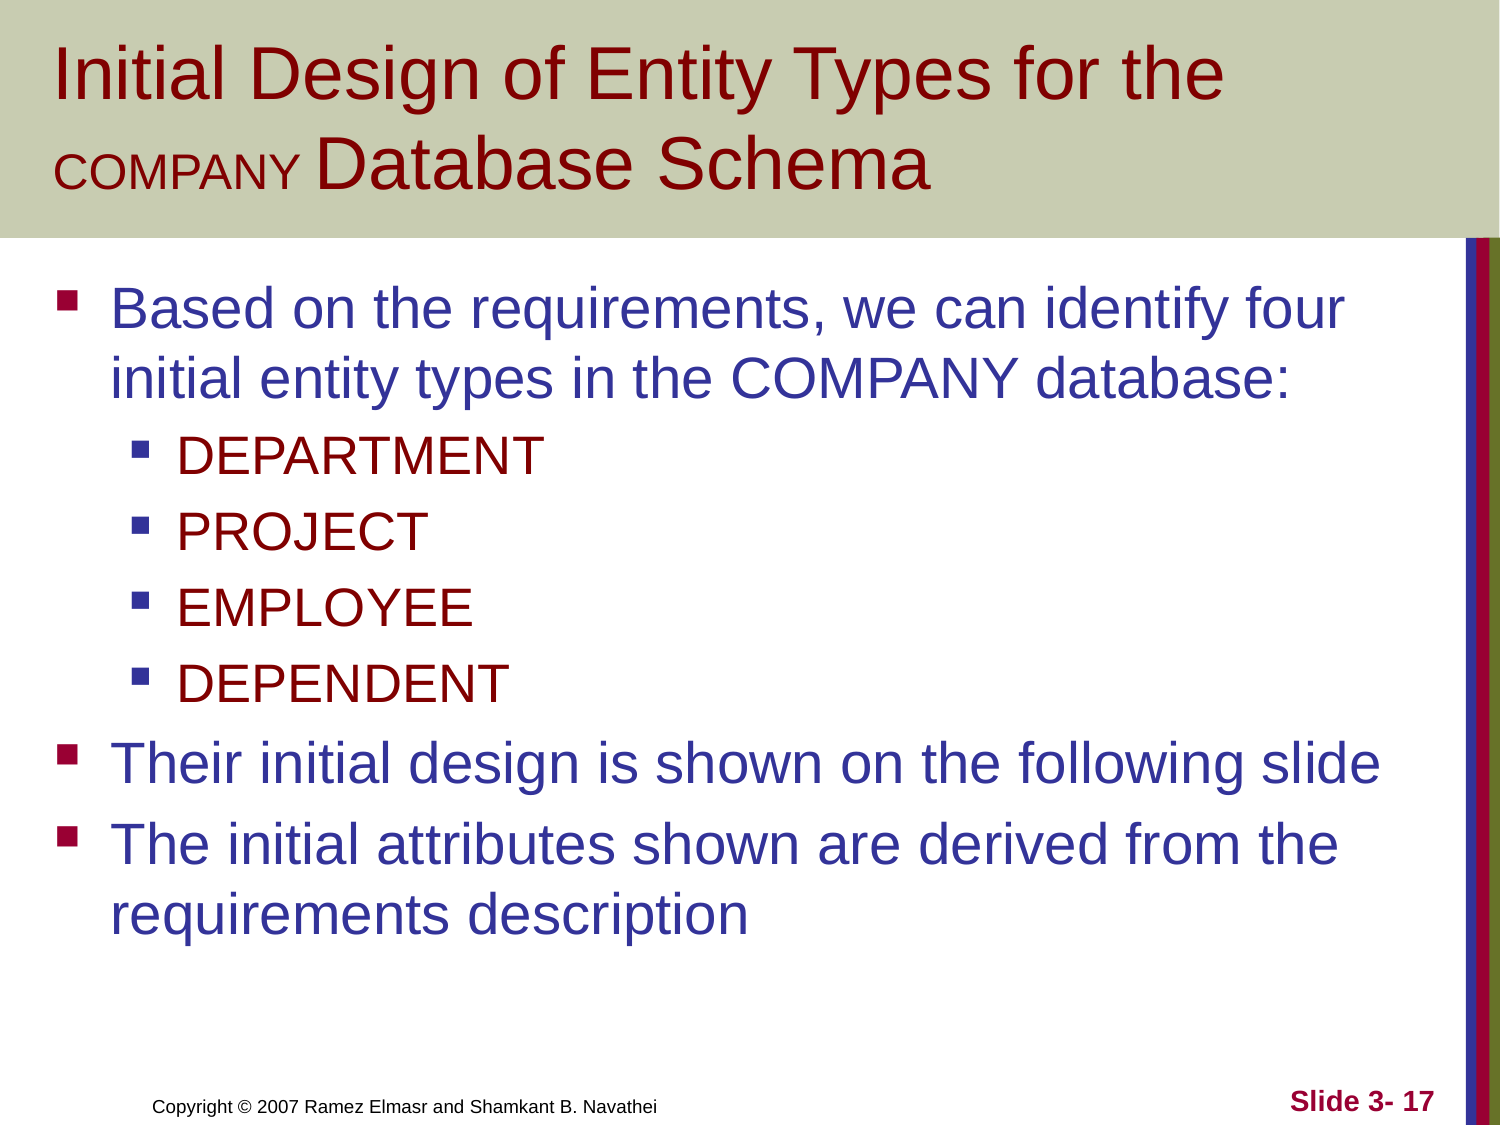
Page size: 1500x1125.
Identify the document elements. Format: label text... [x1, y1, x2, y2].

slide_number Slide 3- 17 [1137, 1050, 1450, 1125]
title Initial Design of Entity Types for the COMPANY Database Schema [37, 49, 1317, 213]
list Based on the requirements, we can identify four initial entity types in the COMPANY database: DEPARTMENT PROJECT EMPLOYEE DEPENDENT Their initial design is shown on the following slide The initial attributes shown are derived from the requirements description [39, 262, 1400, 1013]
